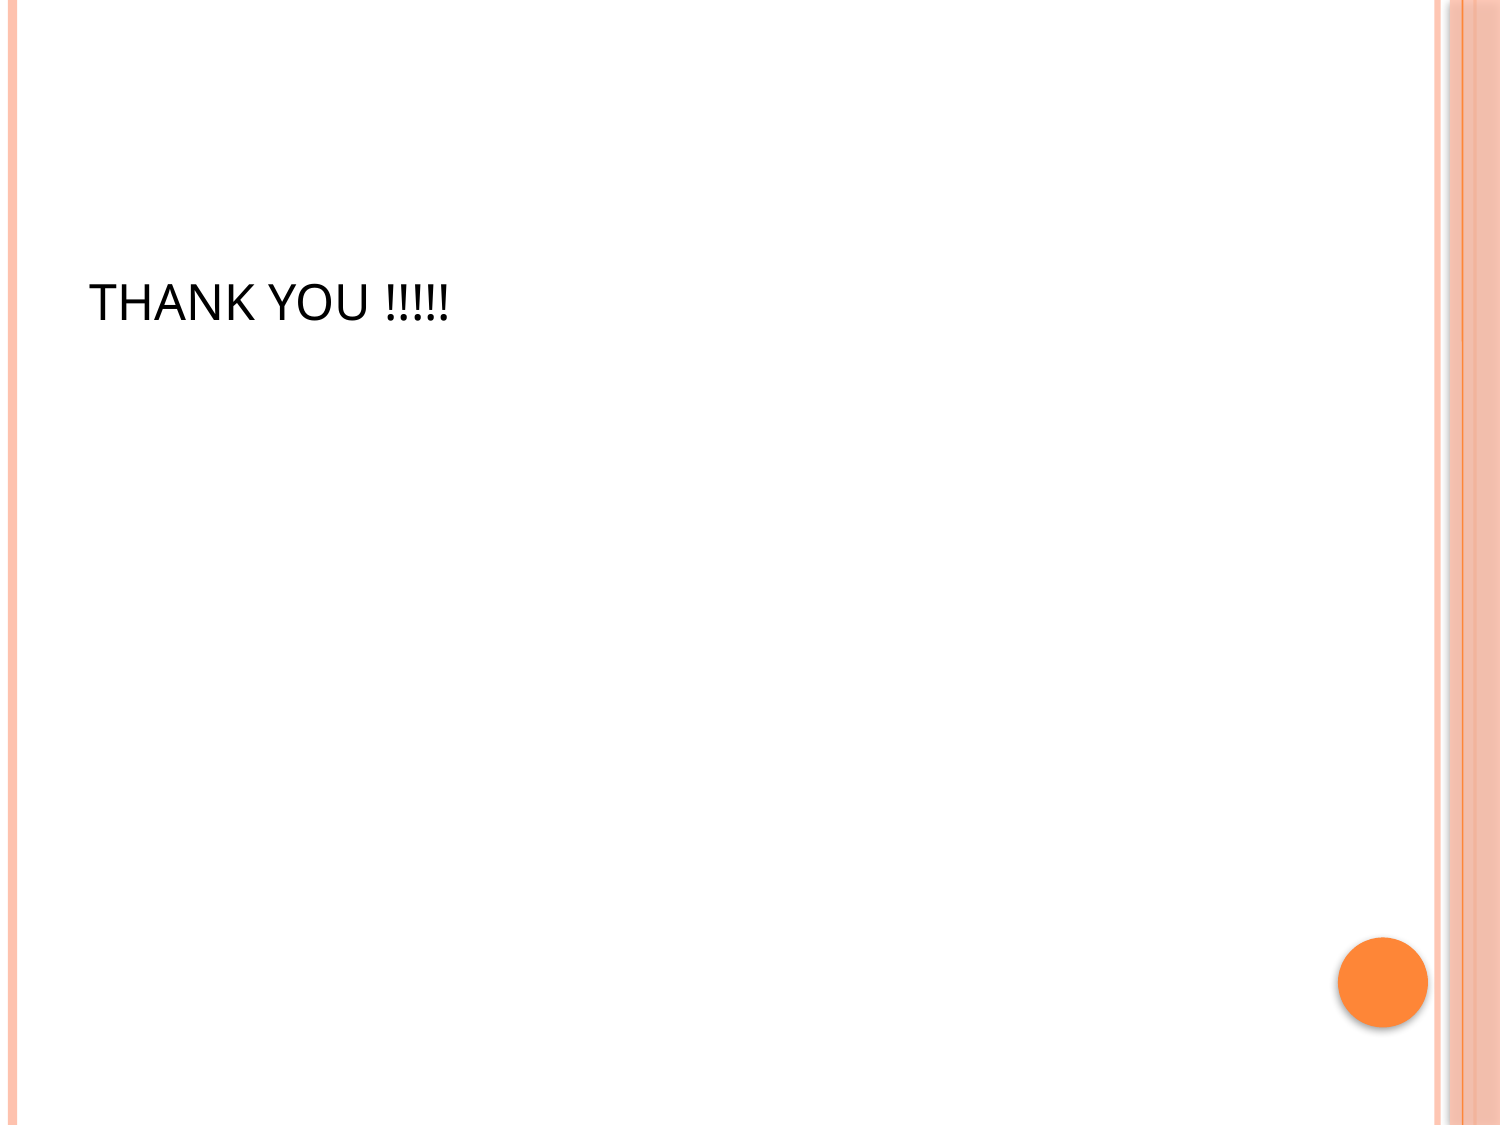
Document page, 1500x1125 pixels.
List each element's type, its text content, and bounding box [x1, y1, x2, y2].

list THANK YOU !!!!! [75, 262, 1300, 1062]
